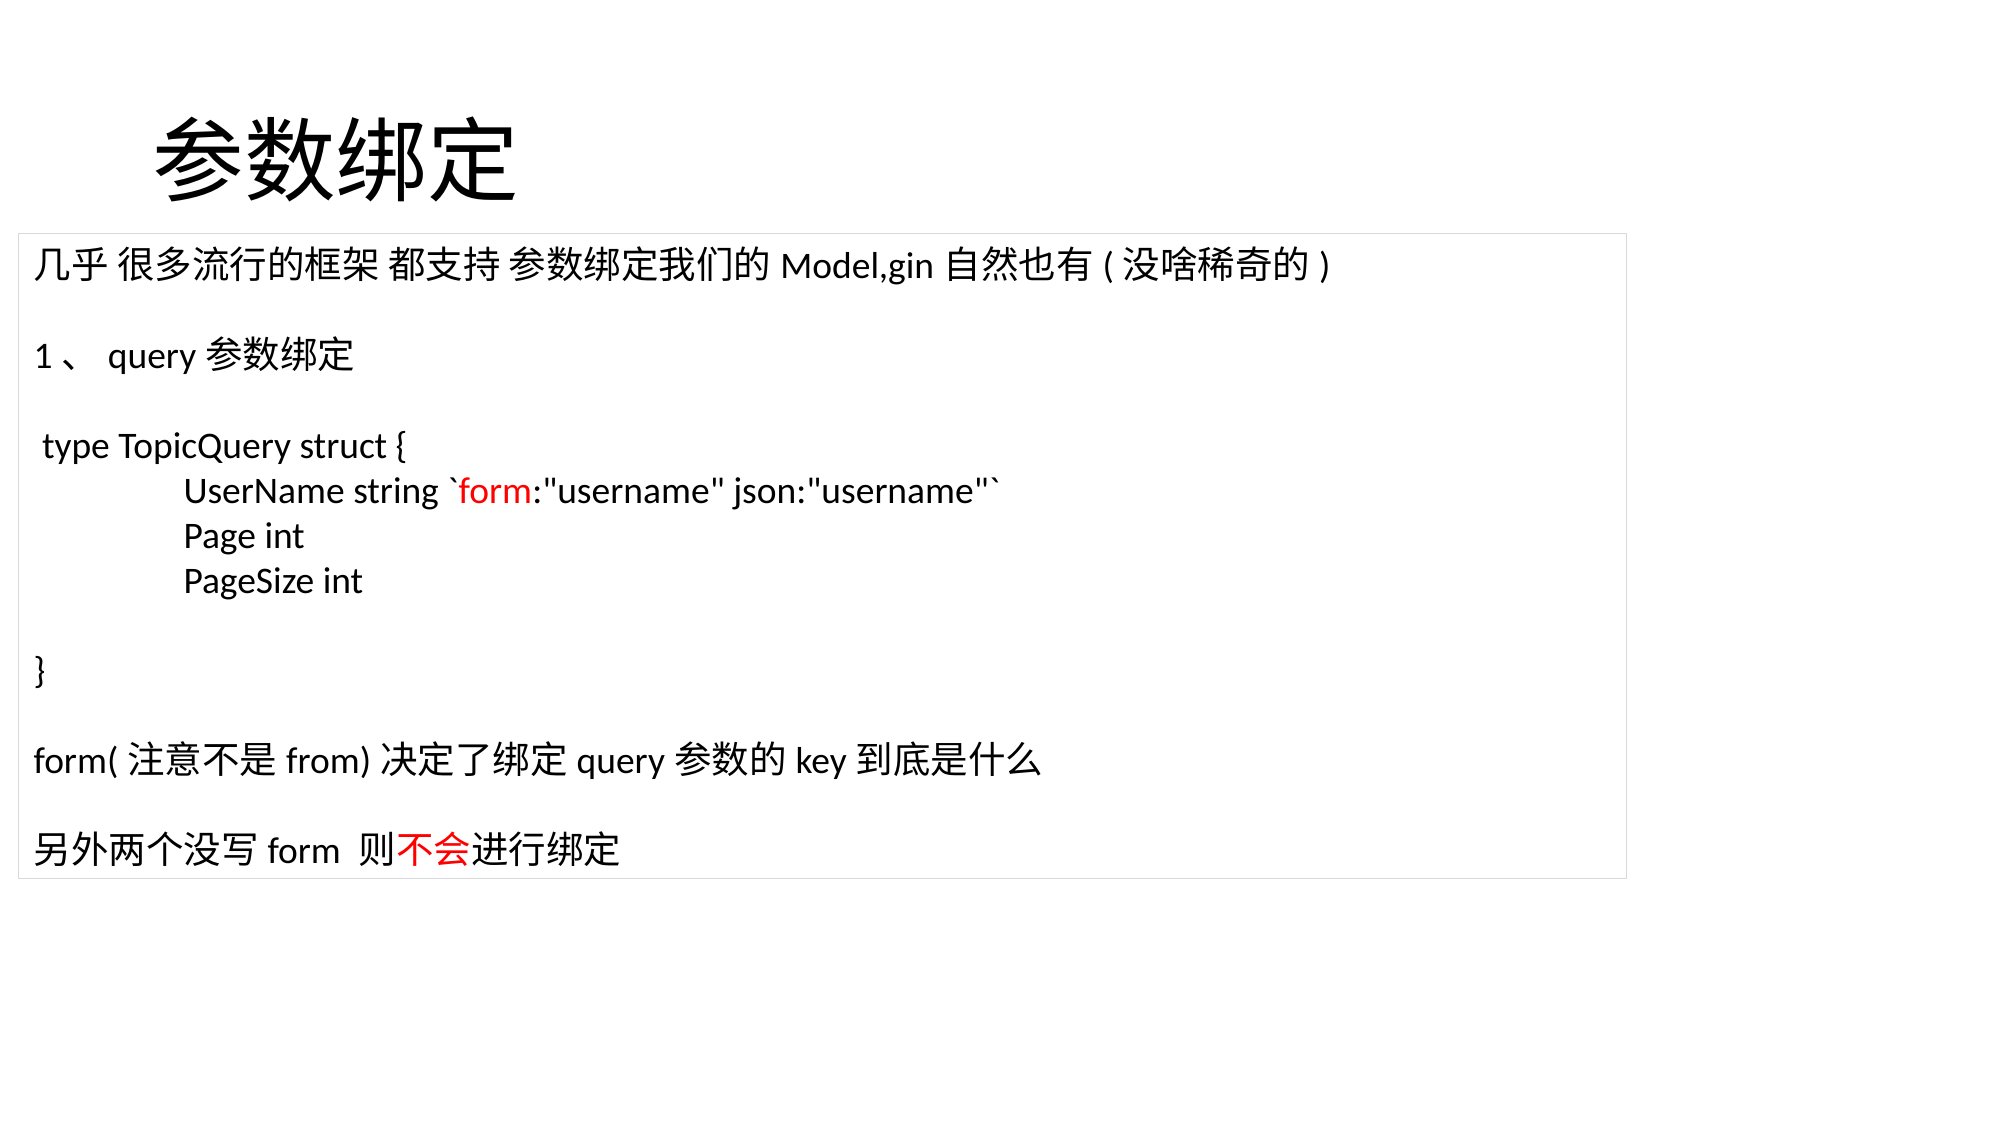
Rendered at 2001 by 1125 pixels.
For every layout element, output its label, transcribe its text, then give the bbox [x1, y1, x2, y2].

text_box 几乎 很多流行的框架 都支持 参数绑定我们的Model,gin自然也有(没啥稀奇的) 1、query参数绑定 type TopicQuery struct { UserName string `form:"username" json:"username"` Page int PageSize int } form(注意不是from)决定了绑定query参数的key到底是什么 另外两个没写form 则不会进行绑定 [18, 233, 1627, 879]
title 参数绑定 [137, 56, 1863, 274]
